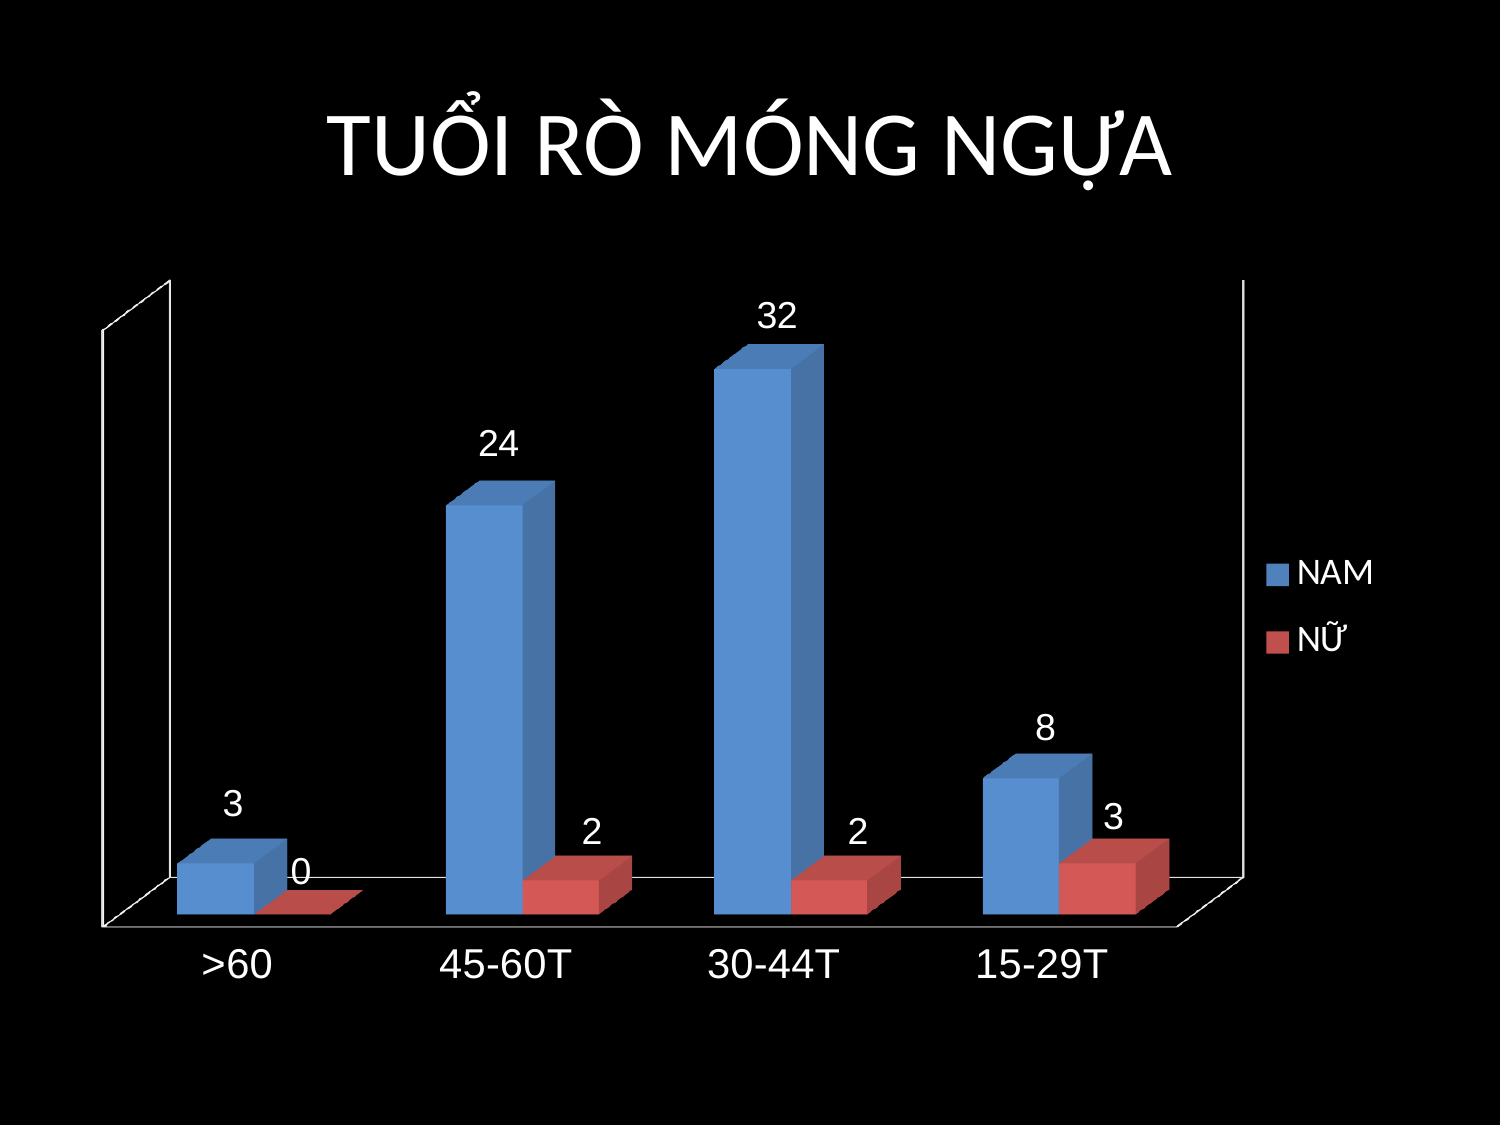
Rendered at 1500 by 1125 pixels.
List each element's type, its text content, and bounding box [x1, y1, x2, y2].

chart [74, 262, 1426, 1006]
title TUỔI RÒ MÓNG NGỰA [75, 45, 1425, 233]
